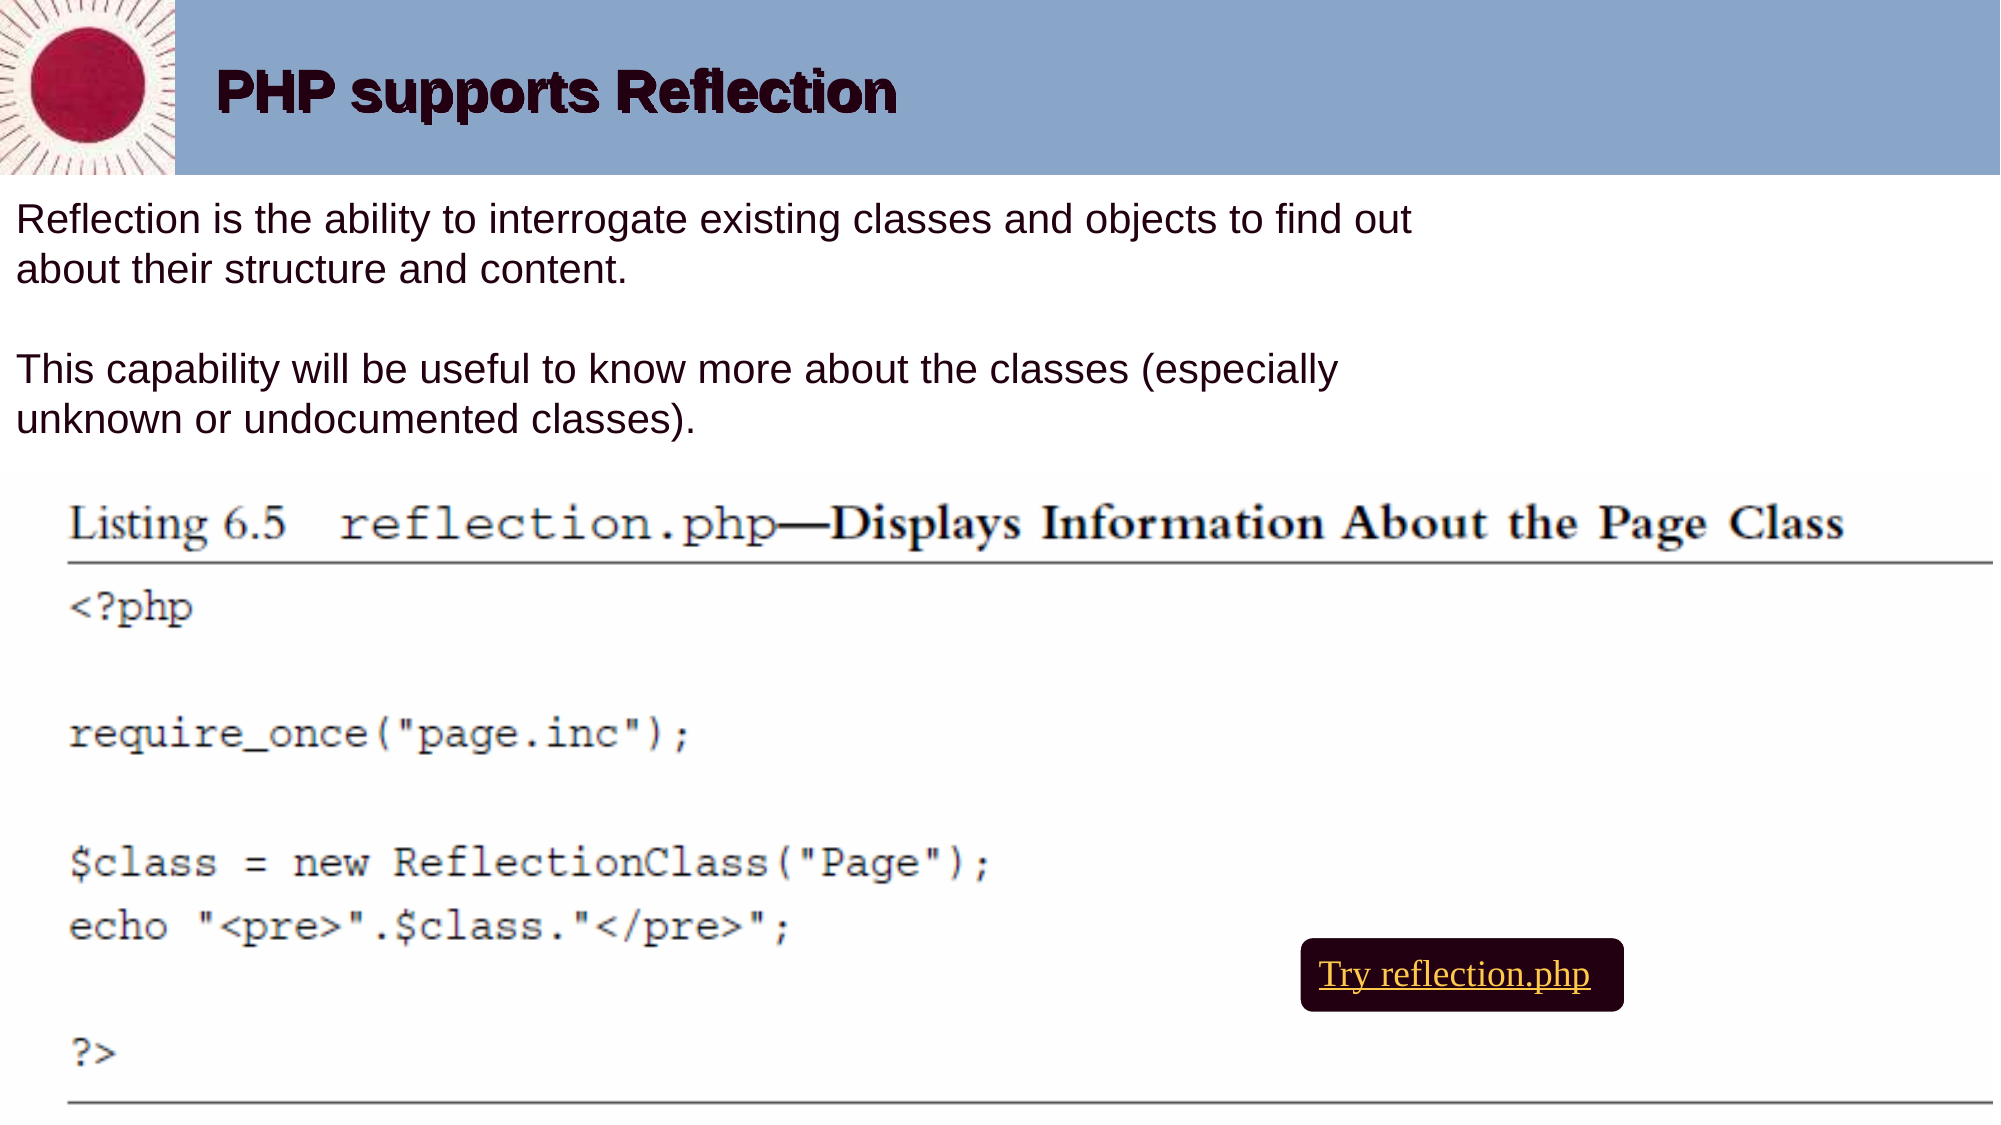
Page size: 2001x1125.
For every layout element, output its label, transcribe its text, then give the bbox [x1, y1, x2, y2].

picture [0, 471, 1993, 1125]
title PHP supports Reflection [199, 0, 2000, 176]
picture [0, 0, 175, 175]
text_box Reflection is the ability to interrogate existing classes and objects to find out about their structure and content. This capability will be useful to know more about the classes (especially unknown or undocumented classes). [1, 184, 1502, 449]
